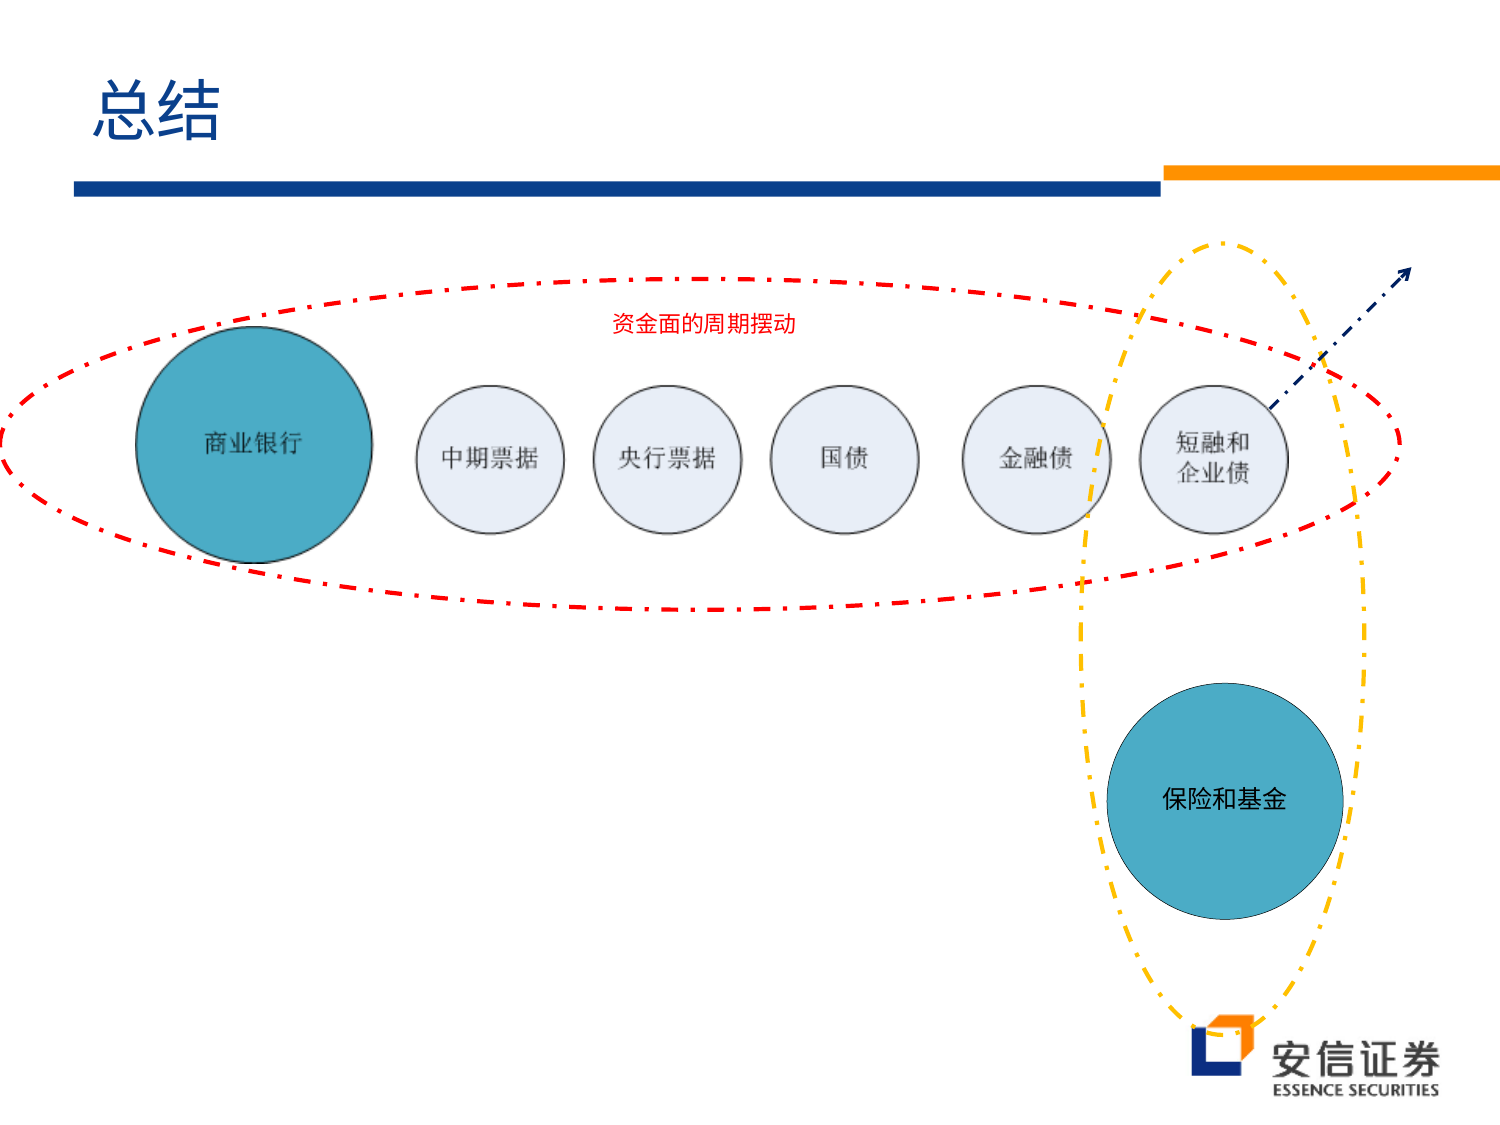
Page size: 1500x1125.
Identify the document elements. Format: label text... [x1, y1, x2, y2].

picture [135, 325, 1290, 564]
text_box [1135, 241, 1270, 324]
picture [1175, 999, 1471, 1125]
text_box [1104, 680, 1346, 923]
text_box [216, 276, 1139, 324]
text_box [0, 346, 130, 543]
text_box [249, 573, 1082, 612]
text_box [1269, 266, 1412, 410]
text_box 资金面的周期摆动 [597, 302, 811, 324]
title 总结 [74, 44, 1426, 173]
text_box [1341, 417, 1402, 501]
text_box [1078, 417, 1367, 834]
text_box [1124, 931, 1319, 1038]
